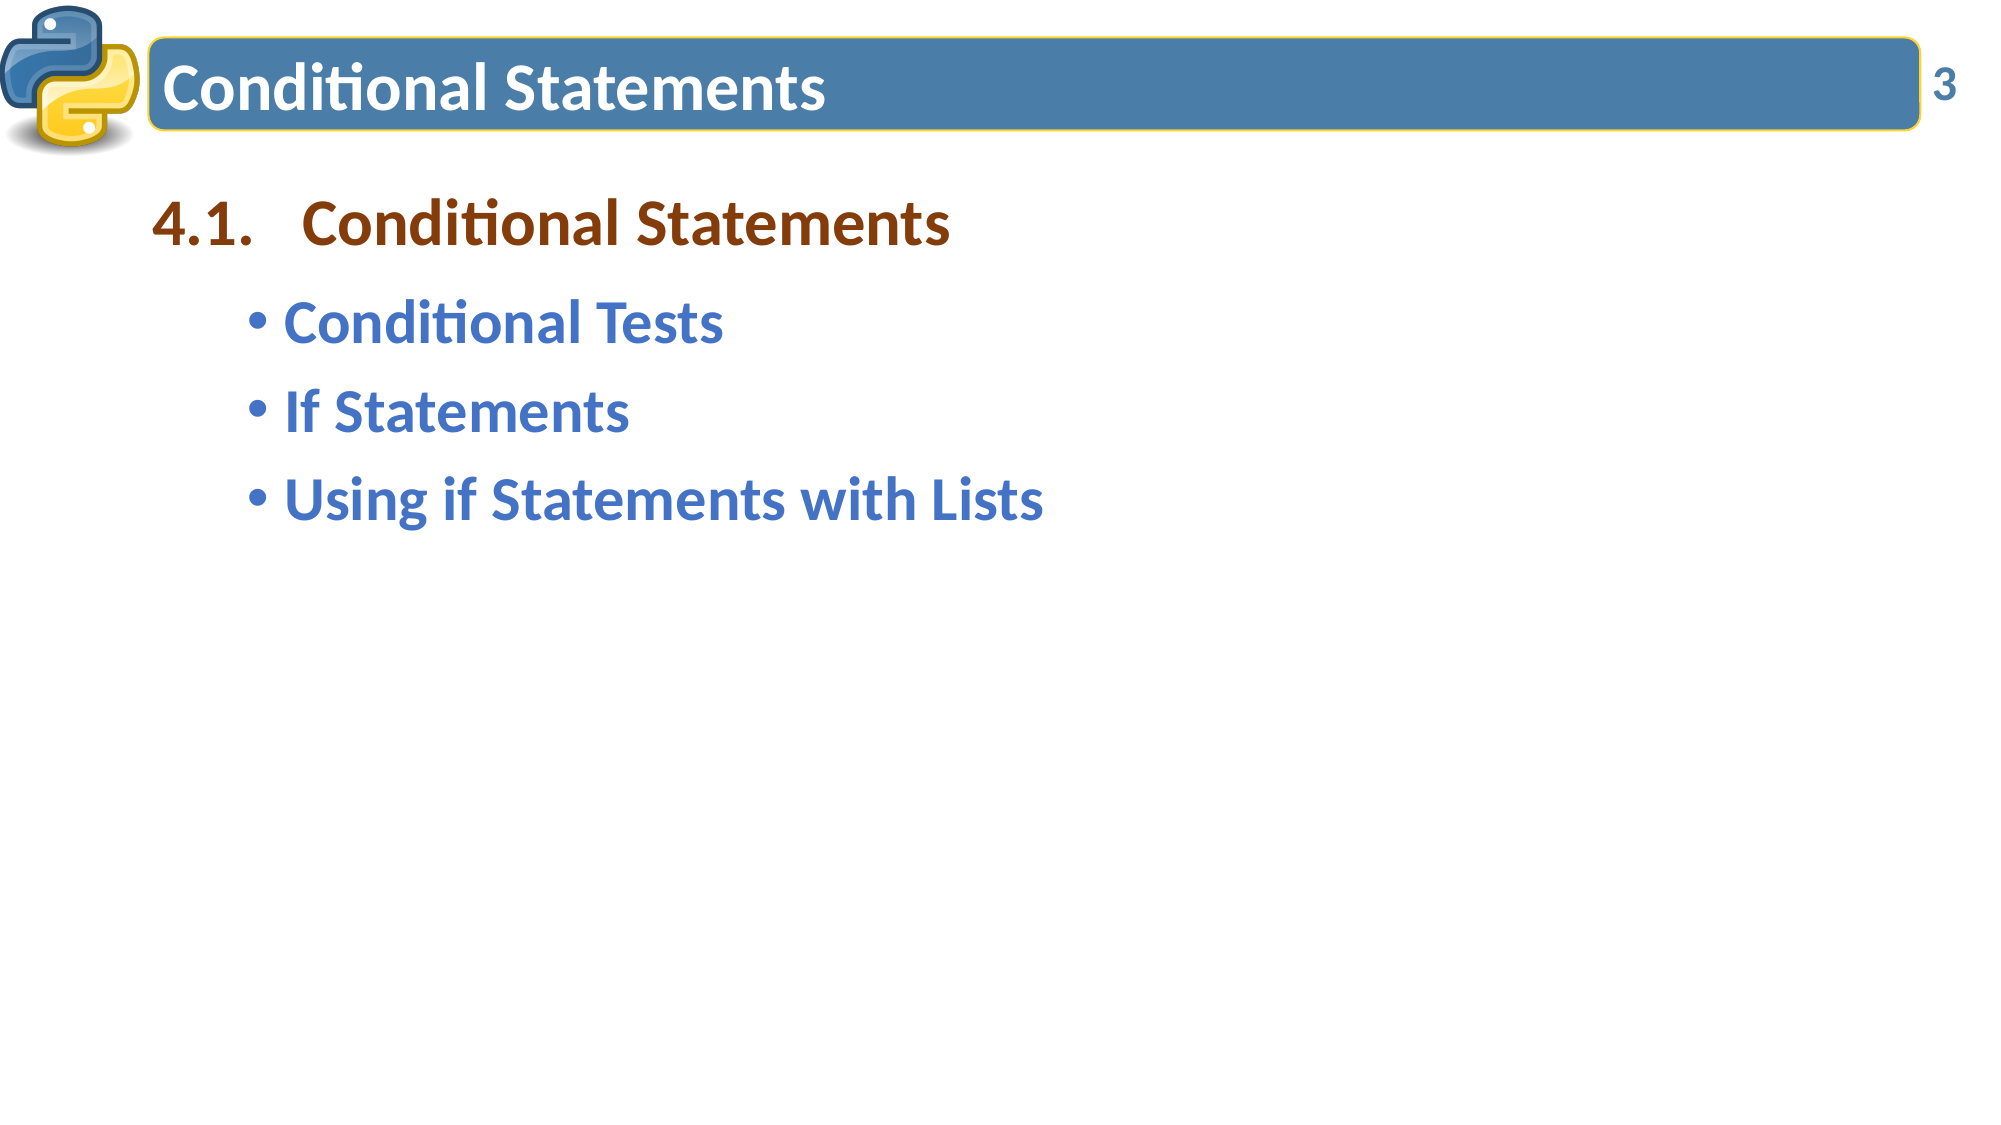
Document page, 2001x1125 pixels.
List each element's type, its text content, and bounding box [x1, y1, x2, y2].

list Conditional Tests If Statements Using if Statements with Lists [231, 282, 1538, 868]
text_box 4.1. Conditional Statements [137, 171, 1863, 267]
title Conditional Statements [148, 123, 1932, 133]
title Conditional Statements [150, 43, 1917, 129]
slide_number 3 [1917, 43, 2000, 131]
picture [0, 2, 149, 160]
